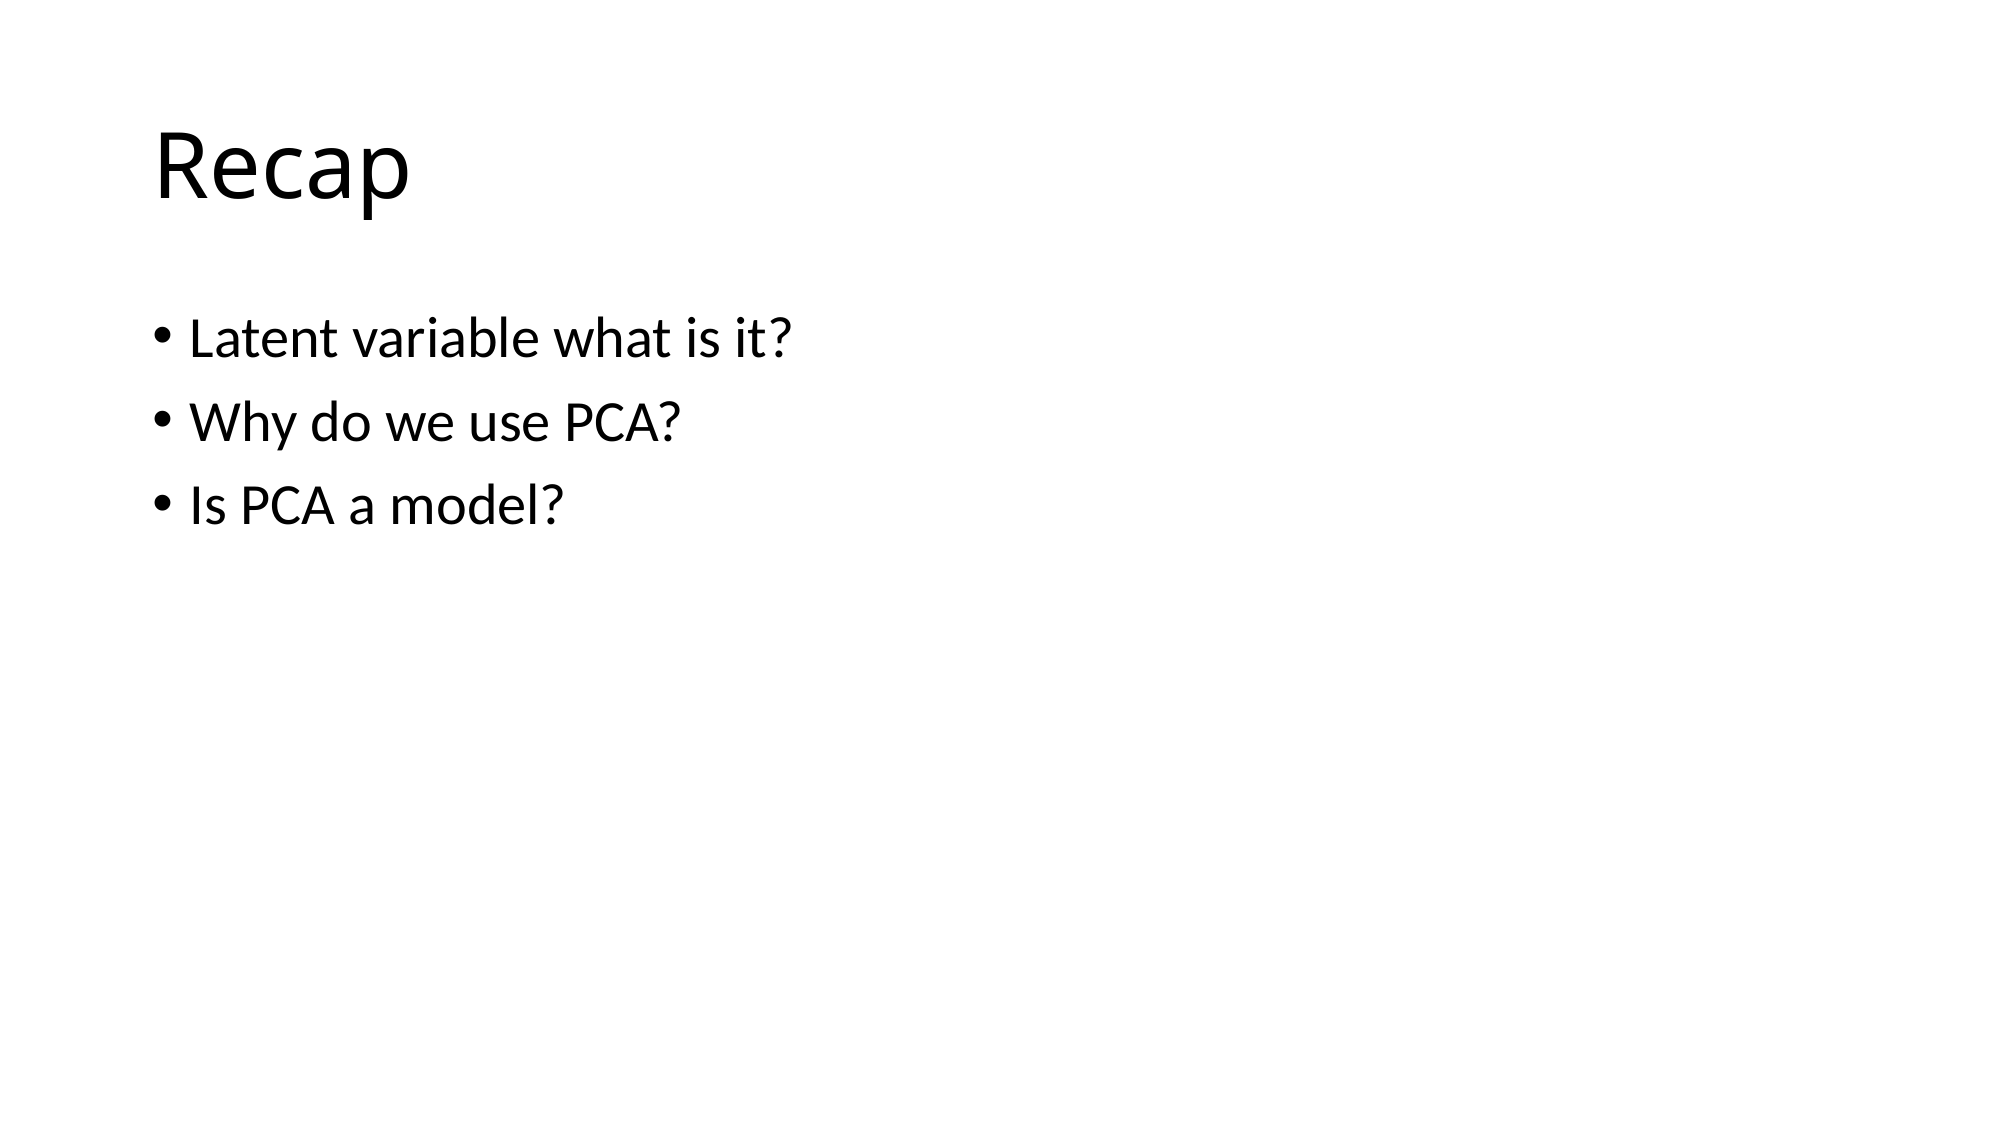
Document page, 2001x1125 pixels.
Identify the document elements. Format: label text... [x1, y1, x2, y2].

list Latent variable what is it? Why do we use PCA? Is PCA a model? [137, 299, 1863, 1014]
title Recap [137, 59, 1863, 278]
